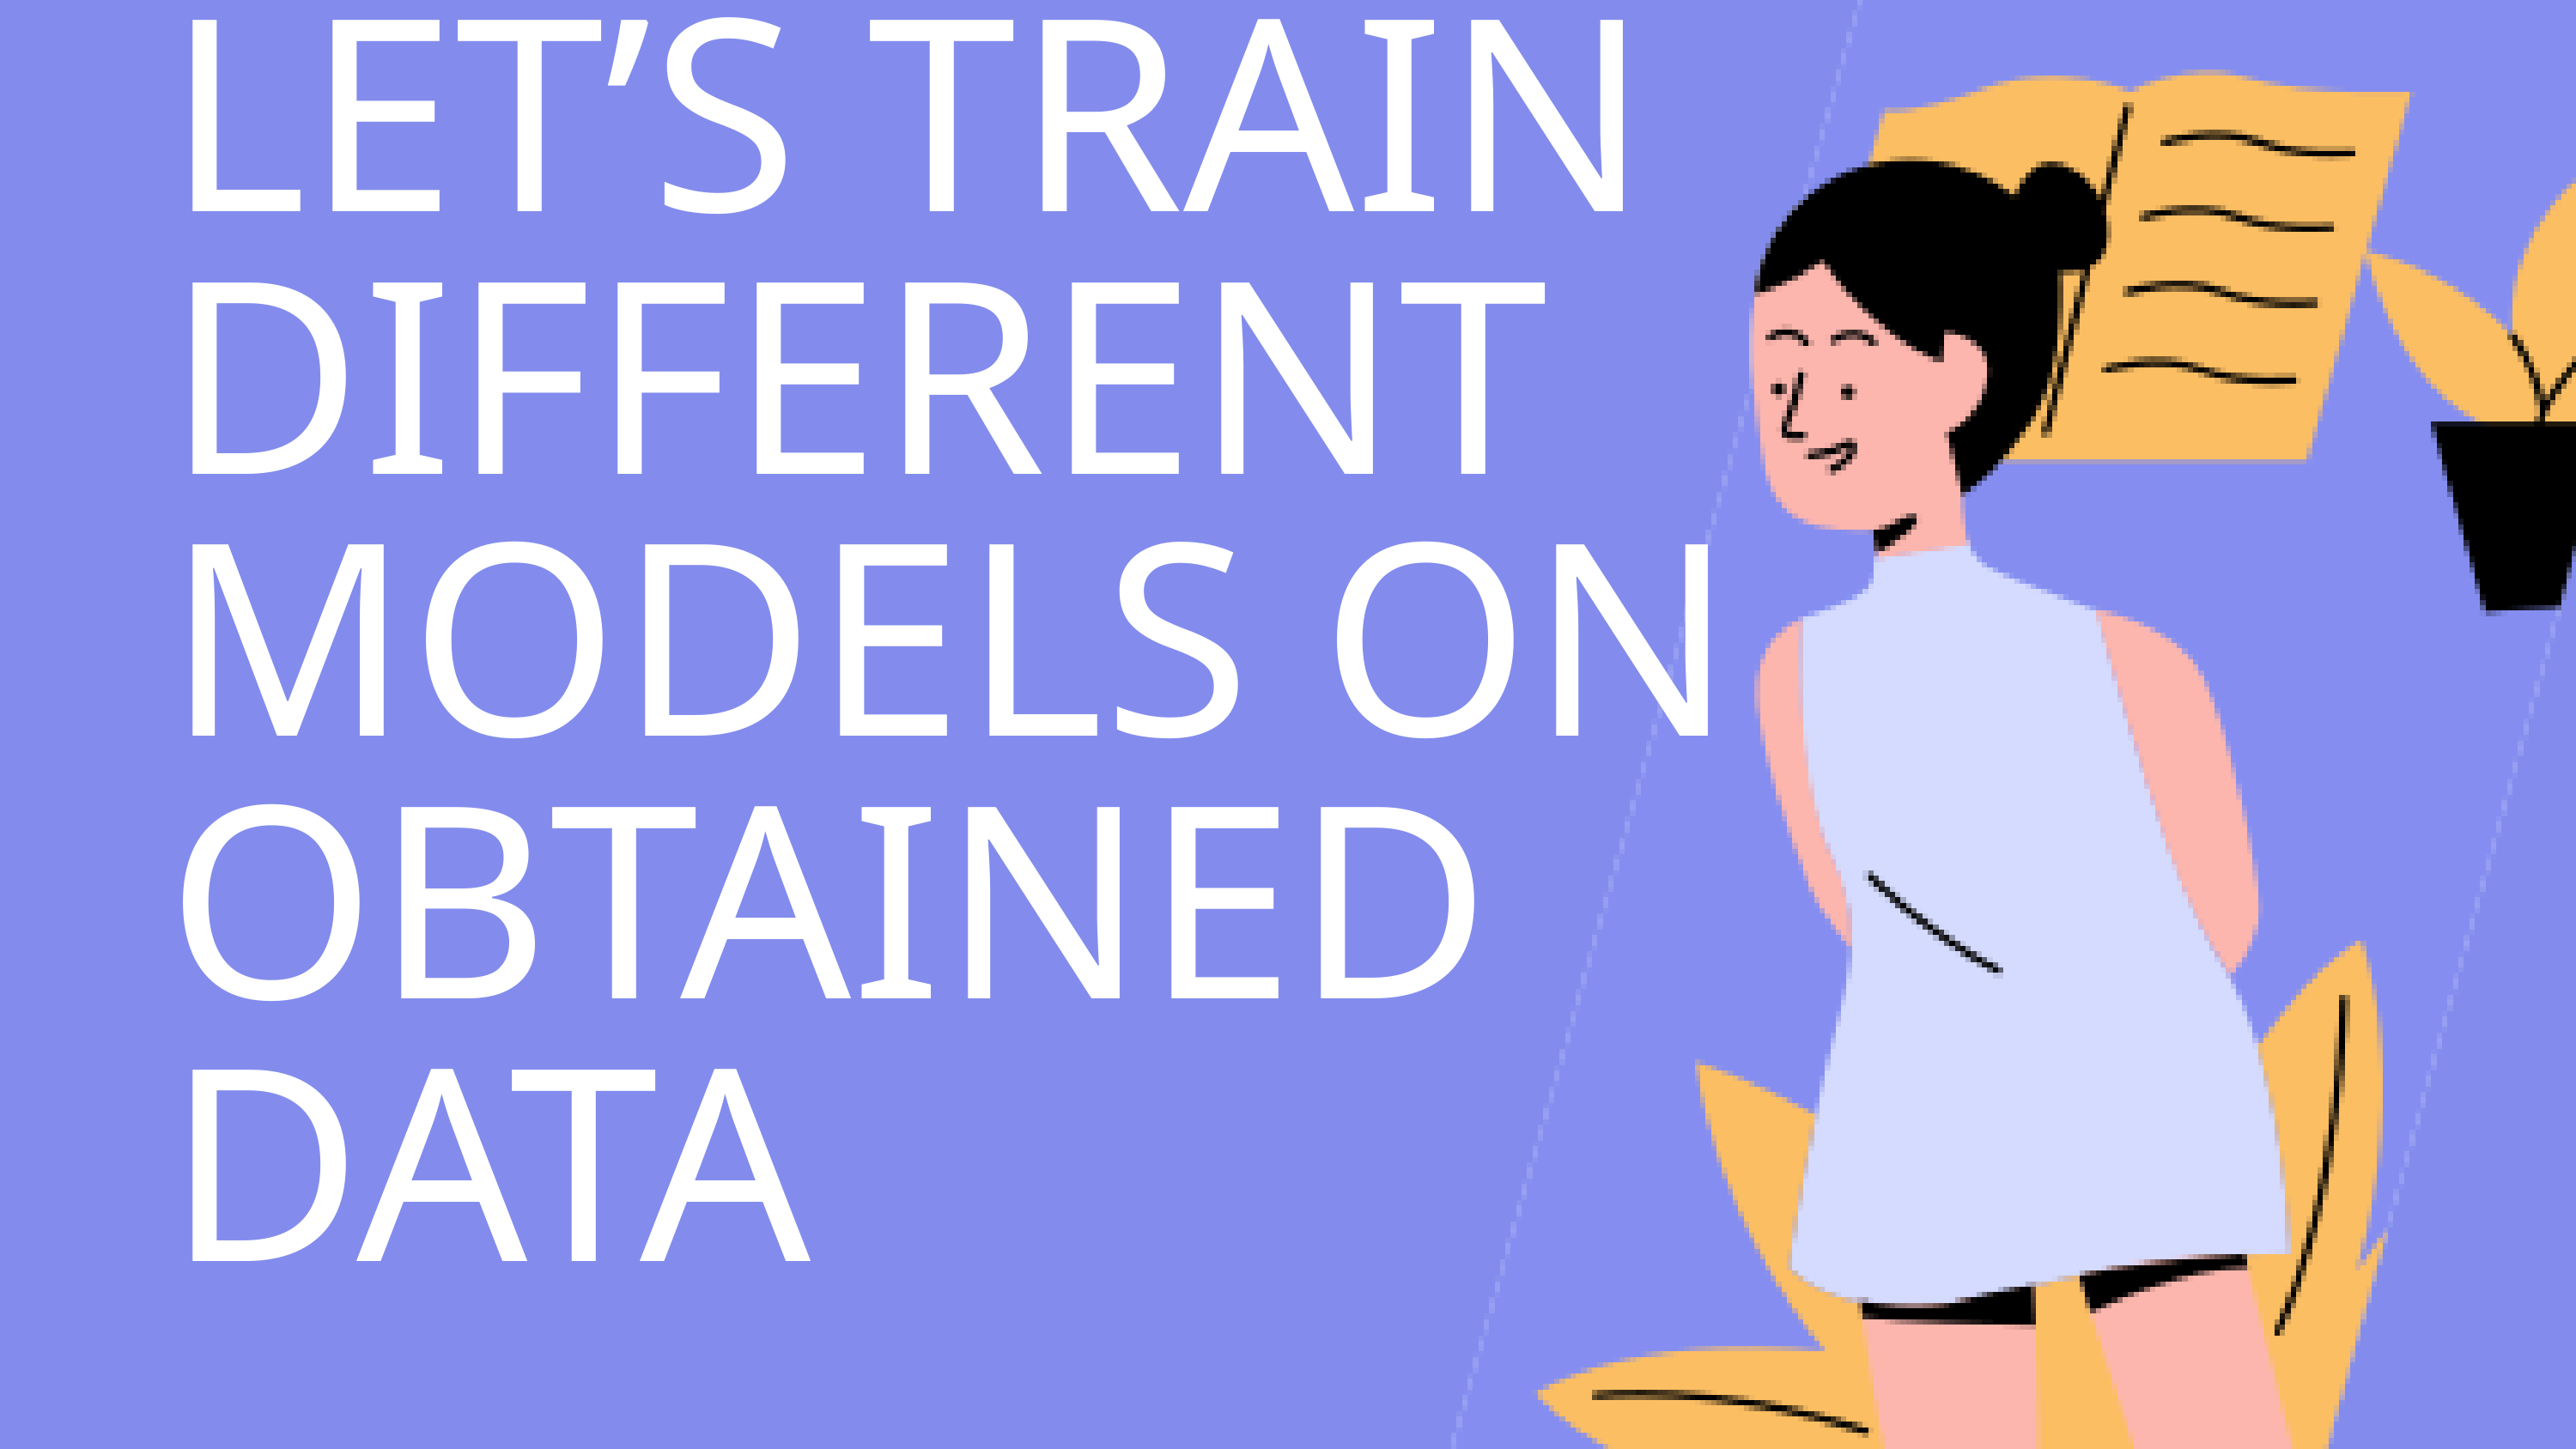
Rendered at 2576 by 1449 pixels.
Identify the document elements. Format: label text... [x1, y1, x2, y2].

text_box LET’S TRAIN DIFFERENT MODELS ON OBTAINED DATA [167, 3, 1999, 1316]
text_box [1441, 0, 2576, 1449]
